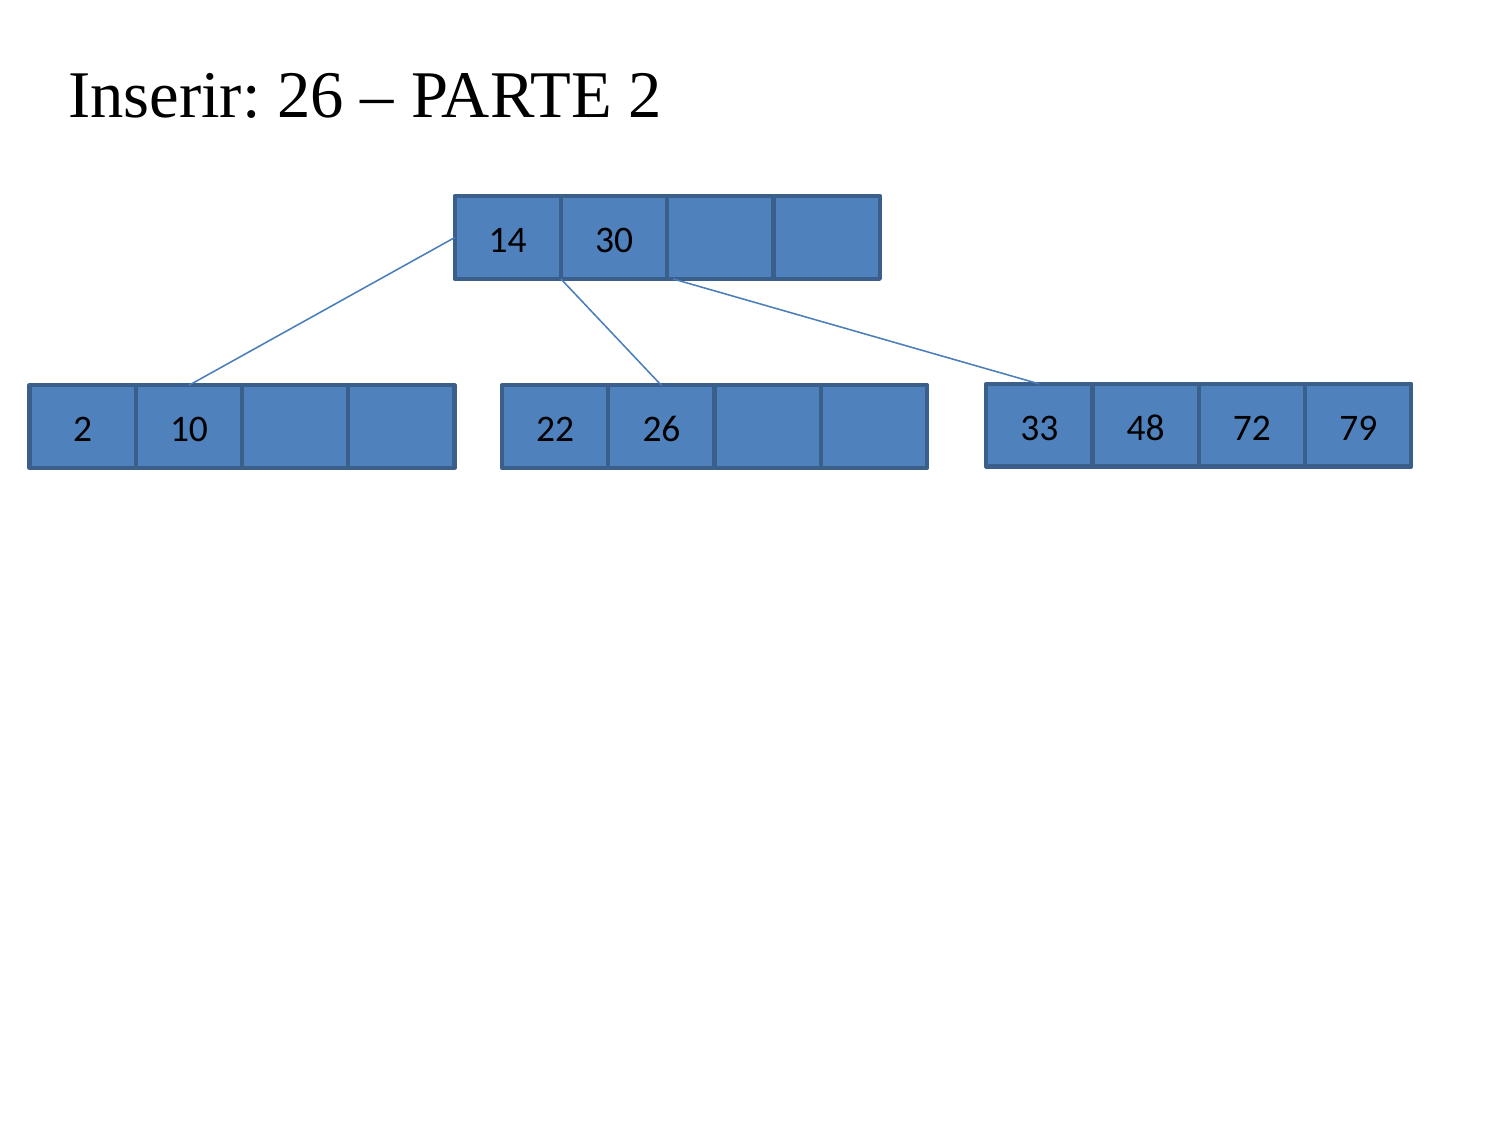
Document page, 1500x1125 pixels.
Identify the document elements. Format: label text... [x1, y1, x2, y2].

text_box 14 [453, 194, 559, 281]
text_box [819, 391, 929, 470]
text_box 30 [559, 194, 665, 281]
text_box 79 [1303, 382, 1413, 469]
text_box 33 [984, 382, 1090, 469]
text_box 72 [1197, 382, 1303, 469]
text_box 2 [27, 383, 134, 470]
text_box 26 [606, 384, 712, 470]
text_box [560, 278, 662, 386]
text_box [672, 278, 1040, 385]
text_box [240, 394, 346, 470]
subtitle Inserir: 26 – PARTE 2 [53, 42, 939, 197]
text_box [712, 391, 819, 470]
text_box [346, 391, 457, 470]
text_box 10 [134, 383, 240, 470]
text_box 48 [1090, 382, 1197, 469]
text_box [188, 237, 455, 386]
text_box 22 [500, 383, 607, 470]
text_box [665, 194, 771, 281]
text_box [771, 194, 882, 277]
